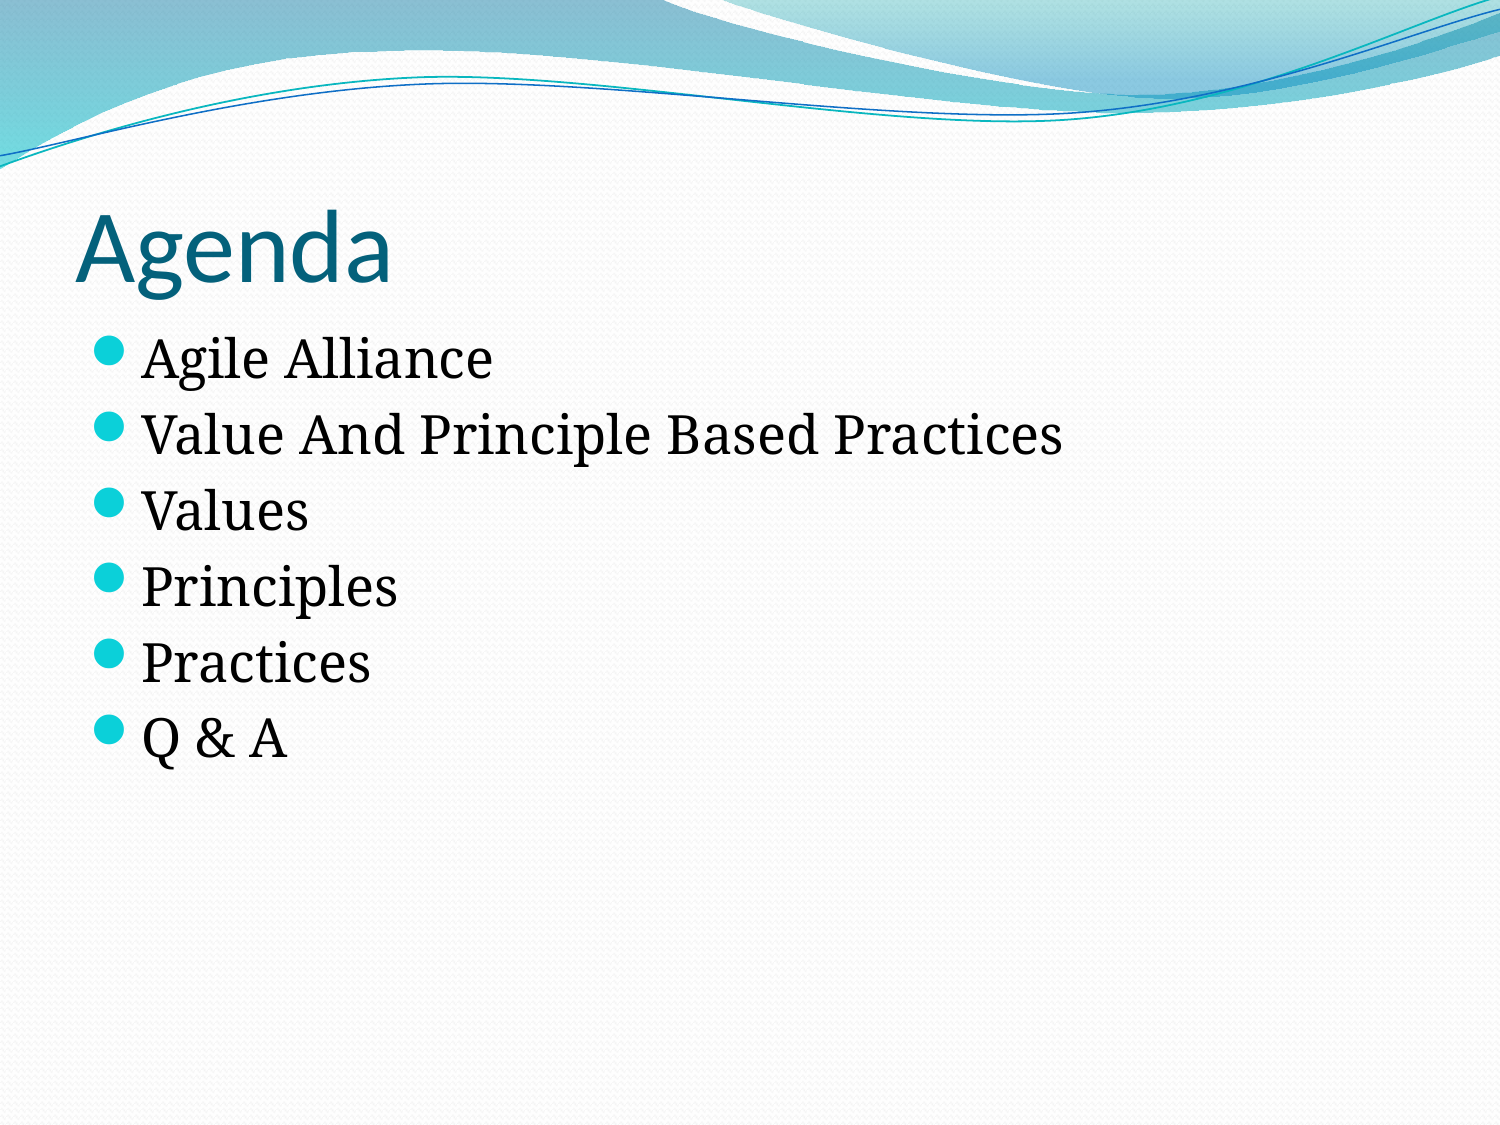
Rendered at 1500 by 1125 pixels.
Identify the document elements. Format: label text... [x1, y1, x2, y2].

title Agenda [75, 115, 1425, 303]
list Agile Alliance Value And Principle Based Practices Values Principles Practices Q & A [75, 317, 1425, 1038]
